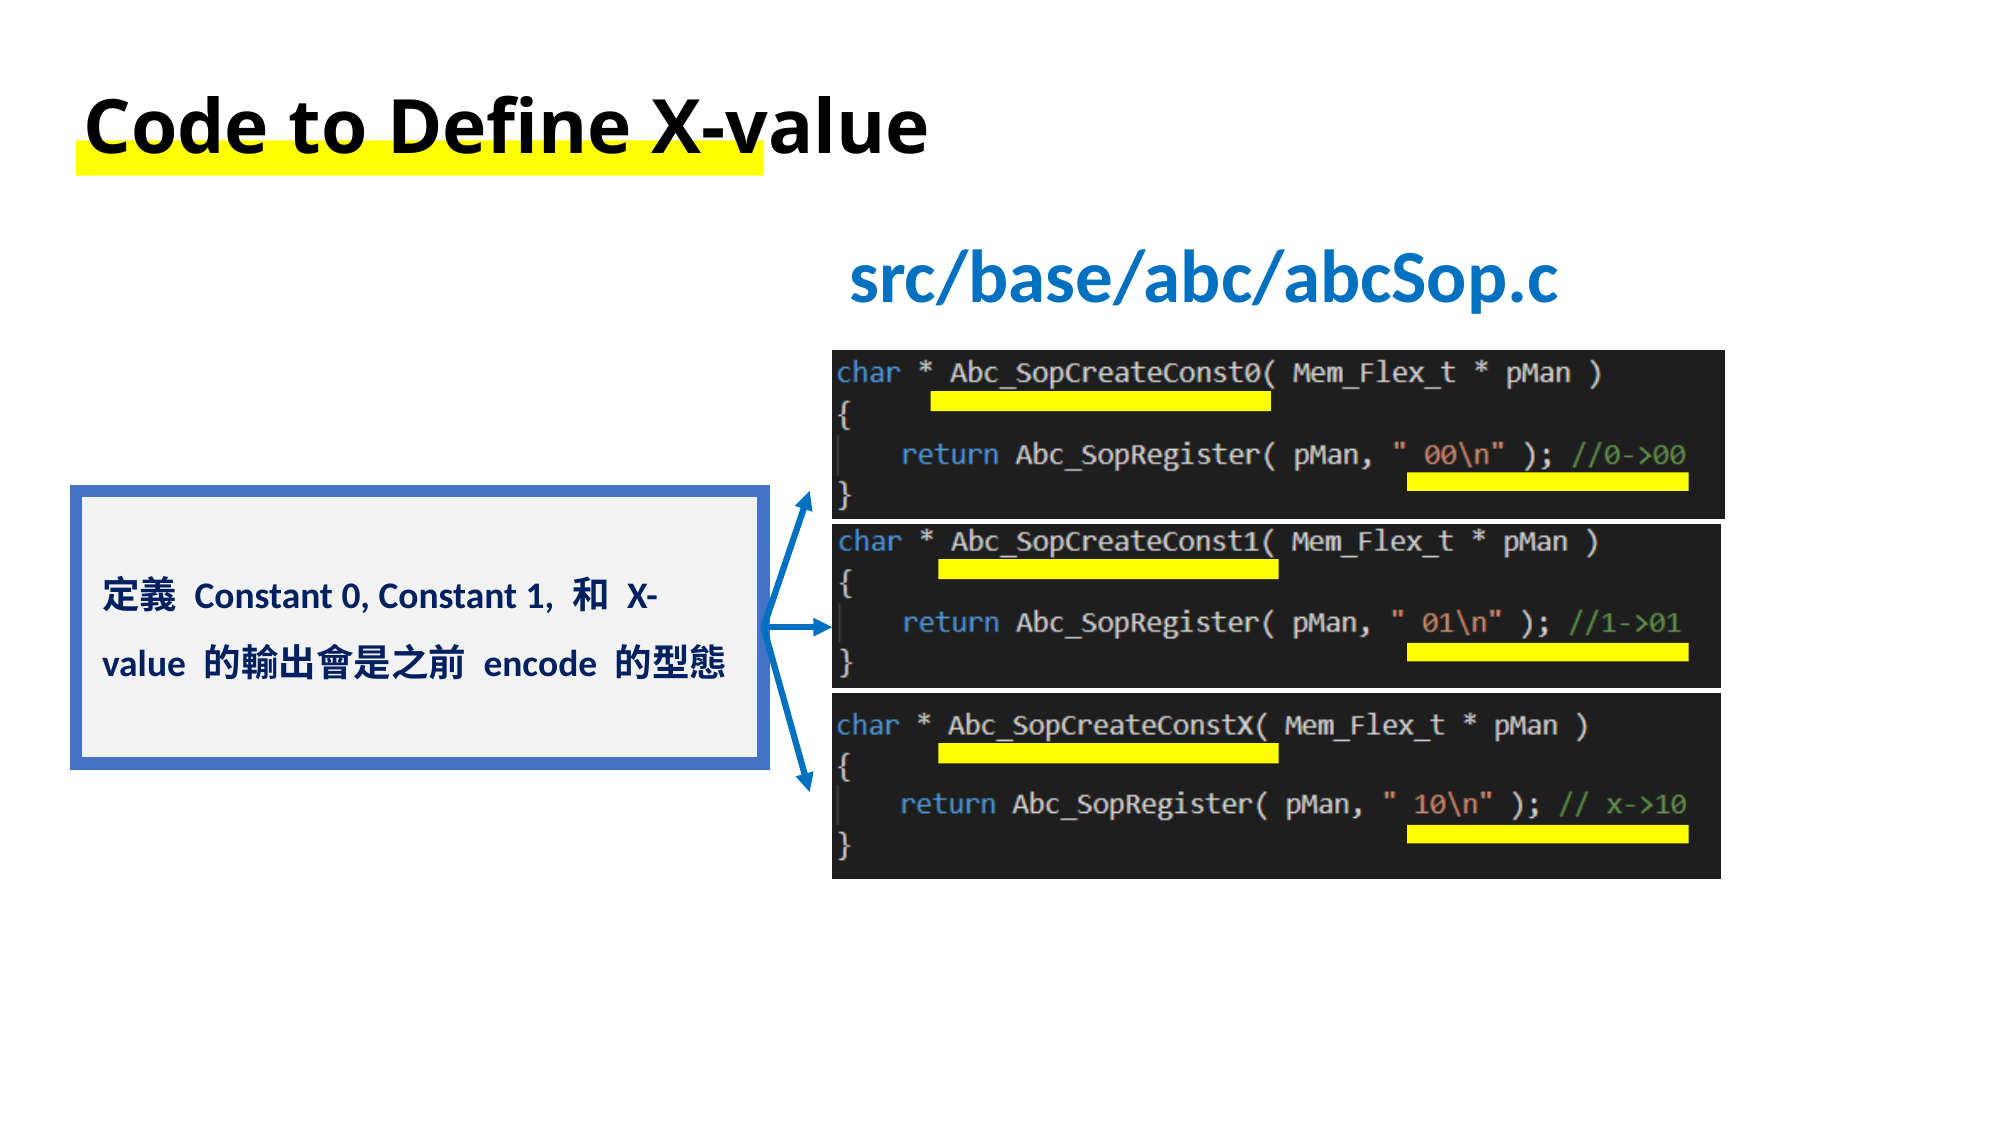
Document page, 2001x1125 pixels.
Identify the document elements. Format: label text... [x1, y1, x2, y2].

text_box [75, 490, 765, 764]
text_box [763, 628, 810, 792]
text_box src/base/abc/abcSop.c [831, 207, 1578, 337]
picture [832, 350, 1725, 519]
picture [832, 524, 1721, 689]
title Code to Define X-value [48, 51, 967, 208]
text_box 定義 Constant 0, Constant 1, 和 X-value 的輸出會是之前 encode 的型態 [86, 520, 753, 712]
picture [832, 693, 1721, 880]
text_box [763, 491, 810, 627]
